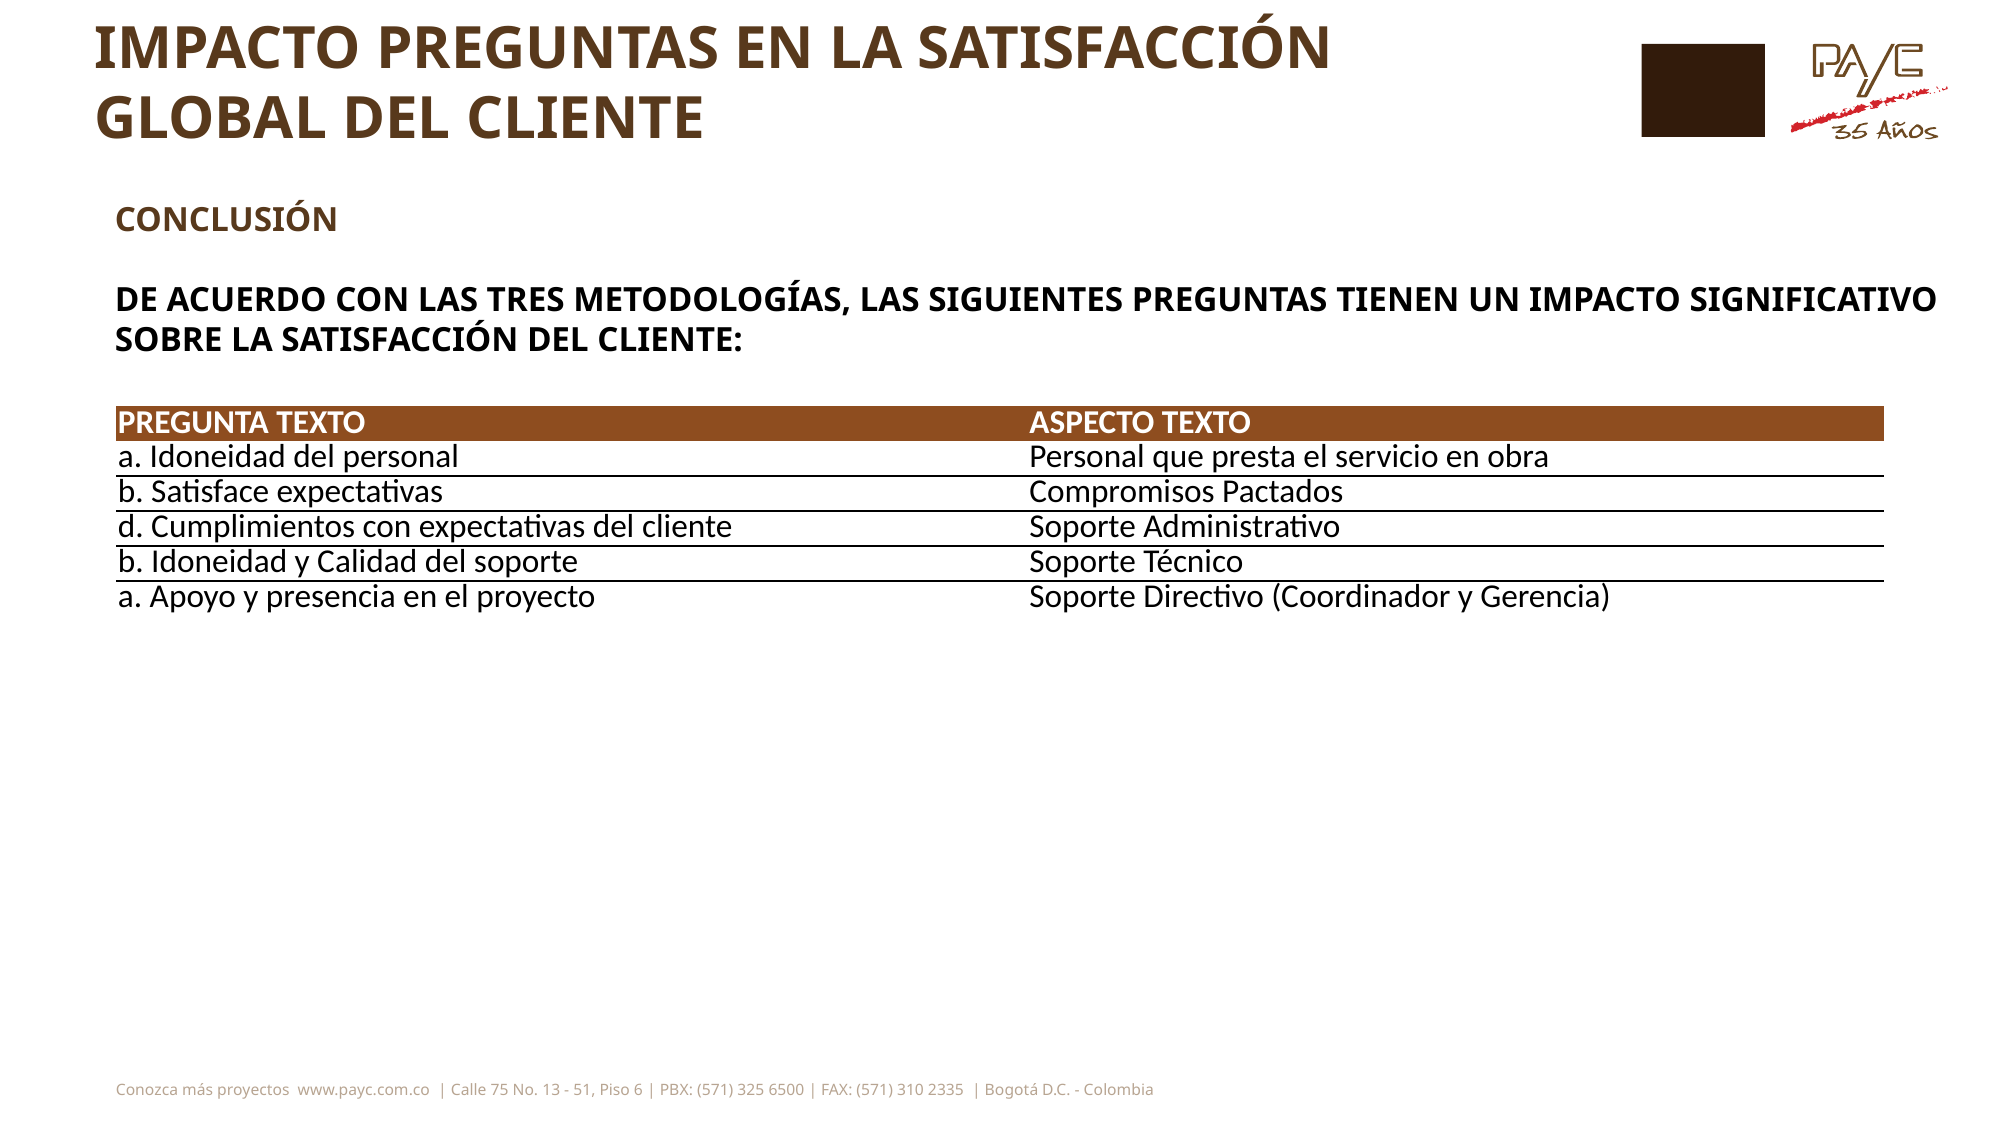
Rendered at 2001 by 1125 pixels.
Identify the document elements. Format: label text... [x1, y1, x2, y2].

table_cell d. Cumplimientos con expectativas del cliente [116, 512, 1028, 545]
table_cell a. Idoneidad del personal [116, 441, 1028, 475]
table_cell b. Idoneidad y Calidad del soporte [116, 547, 1028, 580]
table_cell a. Apoyo y presencia en el proyecto [116, 582, 1028, 616]
table_cell Soporte Directivo (Coordinador y Gerencia) [1028, 582, 1884, 616]
table_header ASPECTO TEXTO [1028, 406, 1884, 441]
table_cell Compromisos Pactados [1028, 477, 1884, 510]
text_box CONCLUSIÓN DE ACUERDO CON LAS TRES METODOLOGÍAS, LAS SIGUIENTES PREGUNTAS TIENEN UN IMPACTO SIGNIFICATIVO SOBRE LA SATISFACCIÓN DEL CLIENTE: [99, 191, 1960, 357]
table_cell Soporte Administrativo [1028, 512, 1884, 545]
title IMPACTO PREGUNTAS EN LA SATISFACCIÓN GLOBAL DEL CLIENTE [79, 2, 1596, 104]
table_cell b. Satisface expectativas [116, 477, 1028, 510]
table_header PREGUNTA TEXTO [116, 406, 1028, 441]
table_cell Personal que presta el servicio en obra [1028, 441, 1884, 475]
table_cell Soporte Técnico [1028, 547, 1884, 580]
